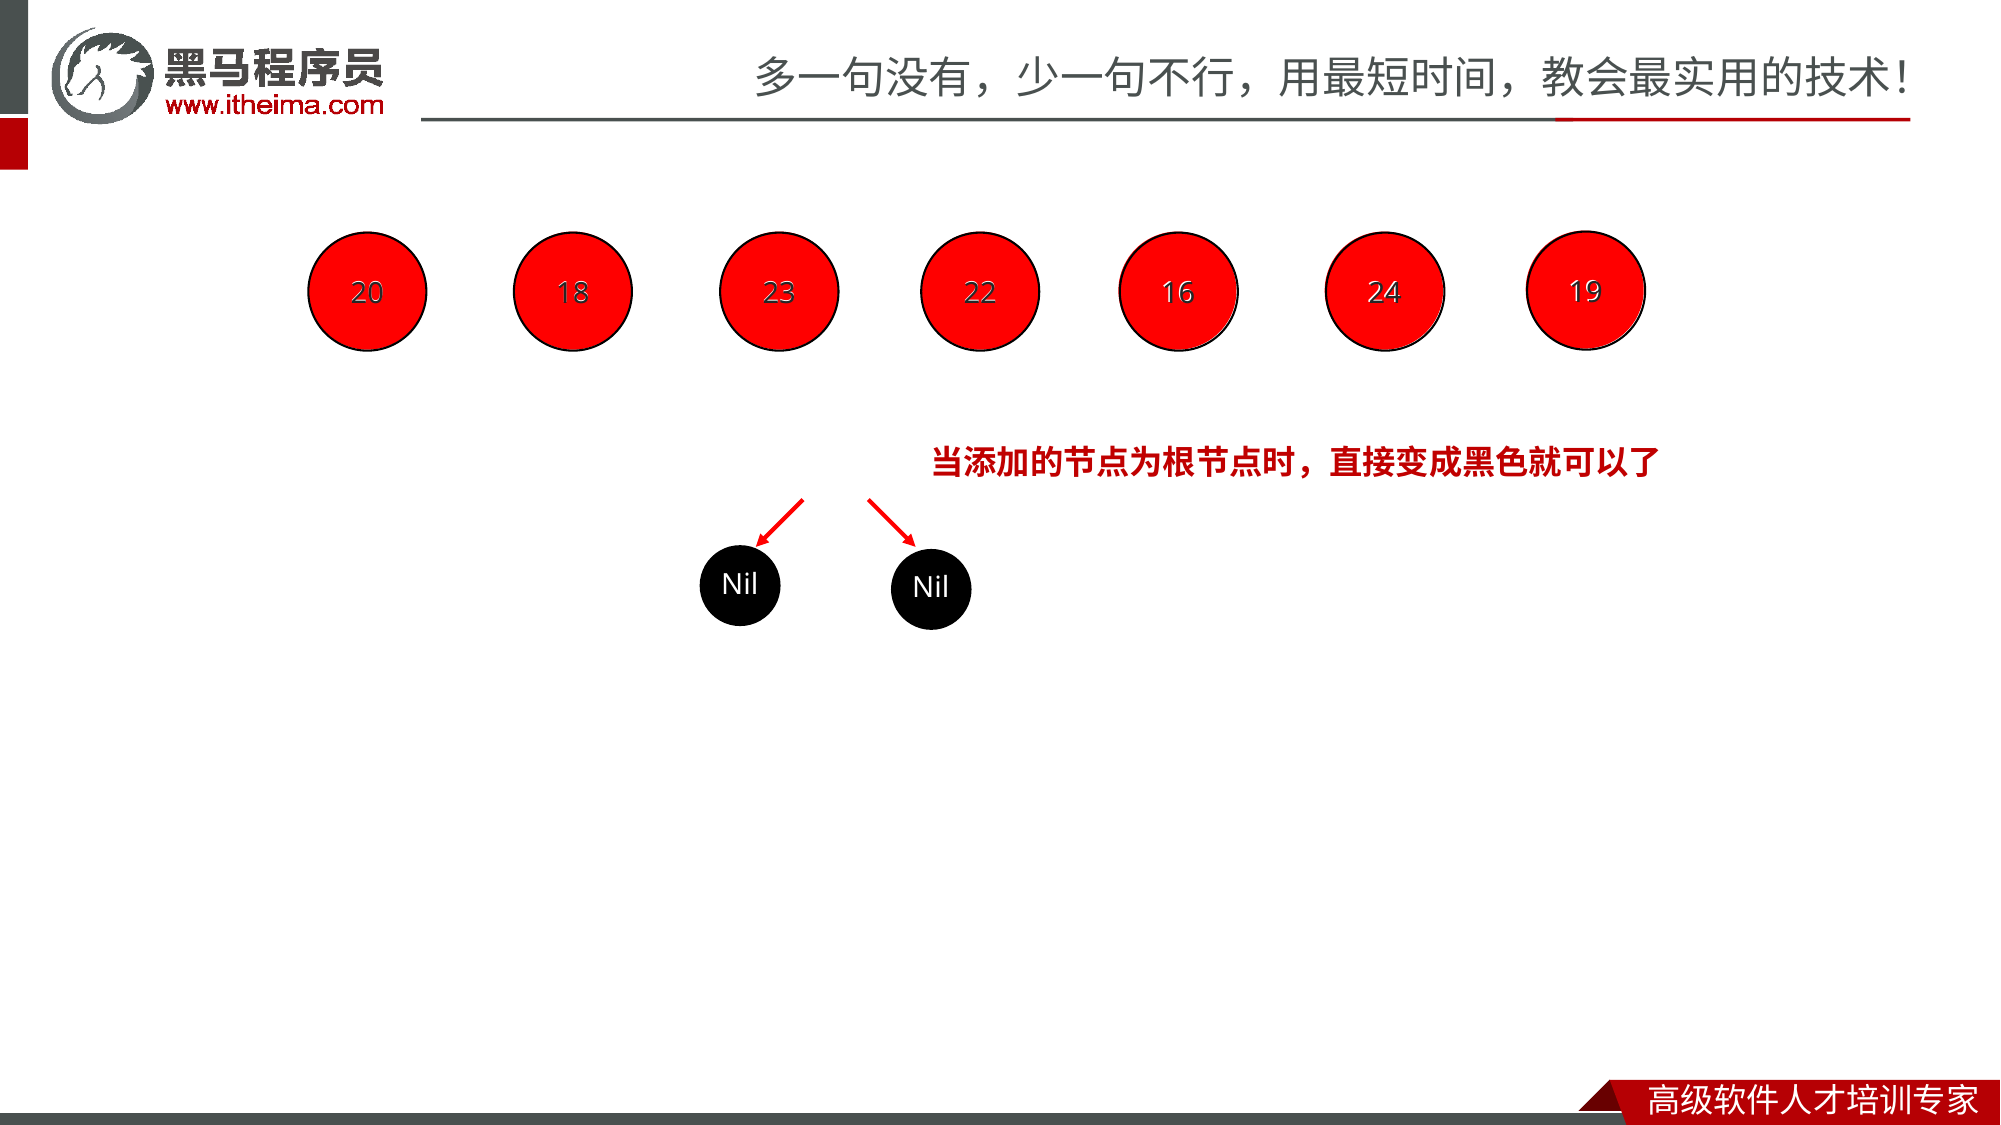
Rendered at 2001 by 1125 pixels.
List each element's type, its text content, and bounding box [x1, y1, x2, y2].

text_box 24 [1323, 230, 1447, 353]
text_box 16 [1117, 230, 1240, 353]
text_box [868, 499, 916, 548]
text_box 18 [511, 230, 635, 353]
text_box 19 [1525, 229, 1648, 352]
picture [50, 26, 384, 125]
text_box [755, 499, 804, 548]
text_box 当添加的节点为根节点时，直接变成黑色就可以了 [915, 413, 1954, 489]
text_box 23 [718, 230, 841, 353]
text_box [891, 549, 971, 630]
text_box 20 [306, 230, 429, 353]
text_box 22 [919, 230, 1042, 353]
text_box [700, 545, 780, 626]
